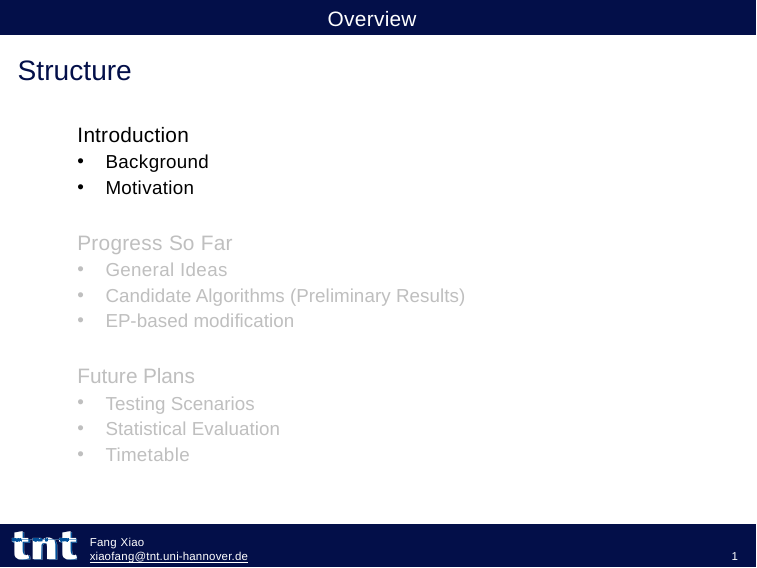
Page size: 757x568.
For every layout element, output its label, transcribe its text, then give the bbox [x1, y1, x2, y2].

text_box [0, 523, 756, 567]
text_box [11, 531, 78, 560]
footer Fang Xiao xiaofang@tnt.uni-hannover.de [87, 534, 262, 568]
text_box Structure [15, 52, 160, 86]
text_box Introduction Background Motivation Progress So Far General Ideas Candidate Algorithms (Preliminary Results) EP-based modification Future Plans Testing Scenarios Statistical Evaluation Timetable [75, 121, 679, 494]
slide_number 1 [727, 548, 743, 568]
title Overview [247, 6, 510, 101]
